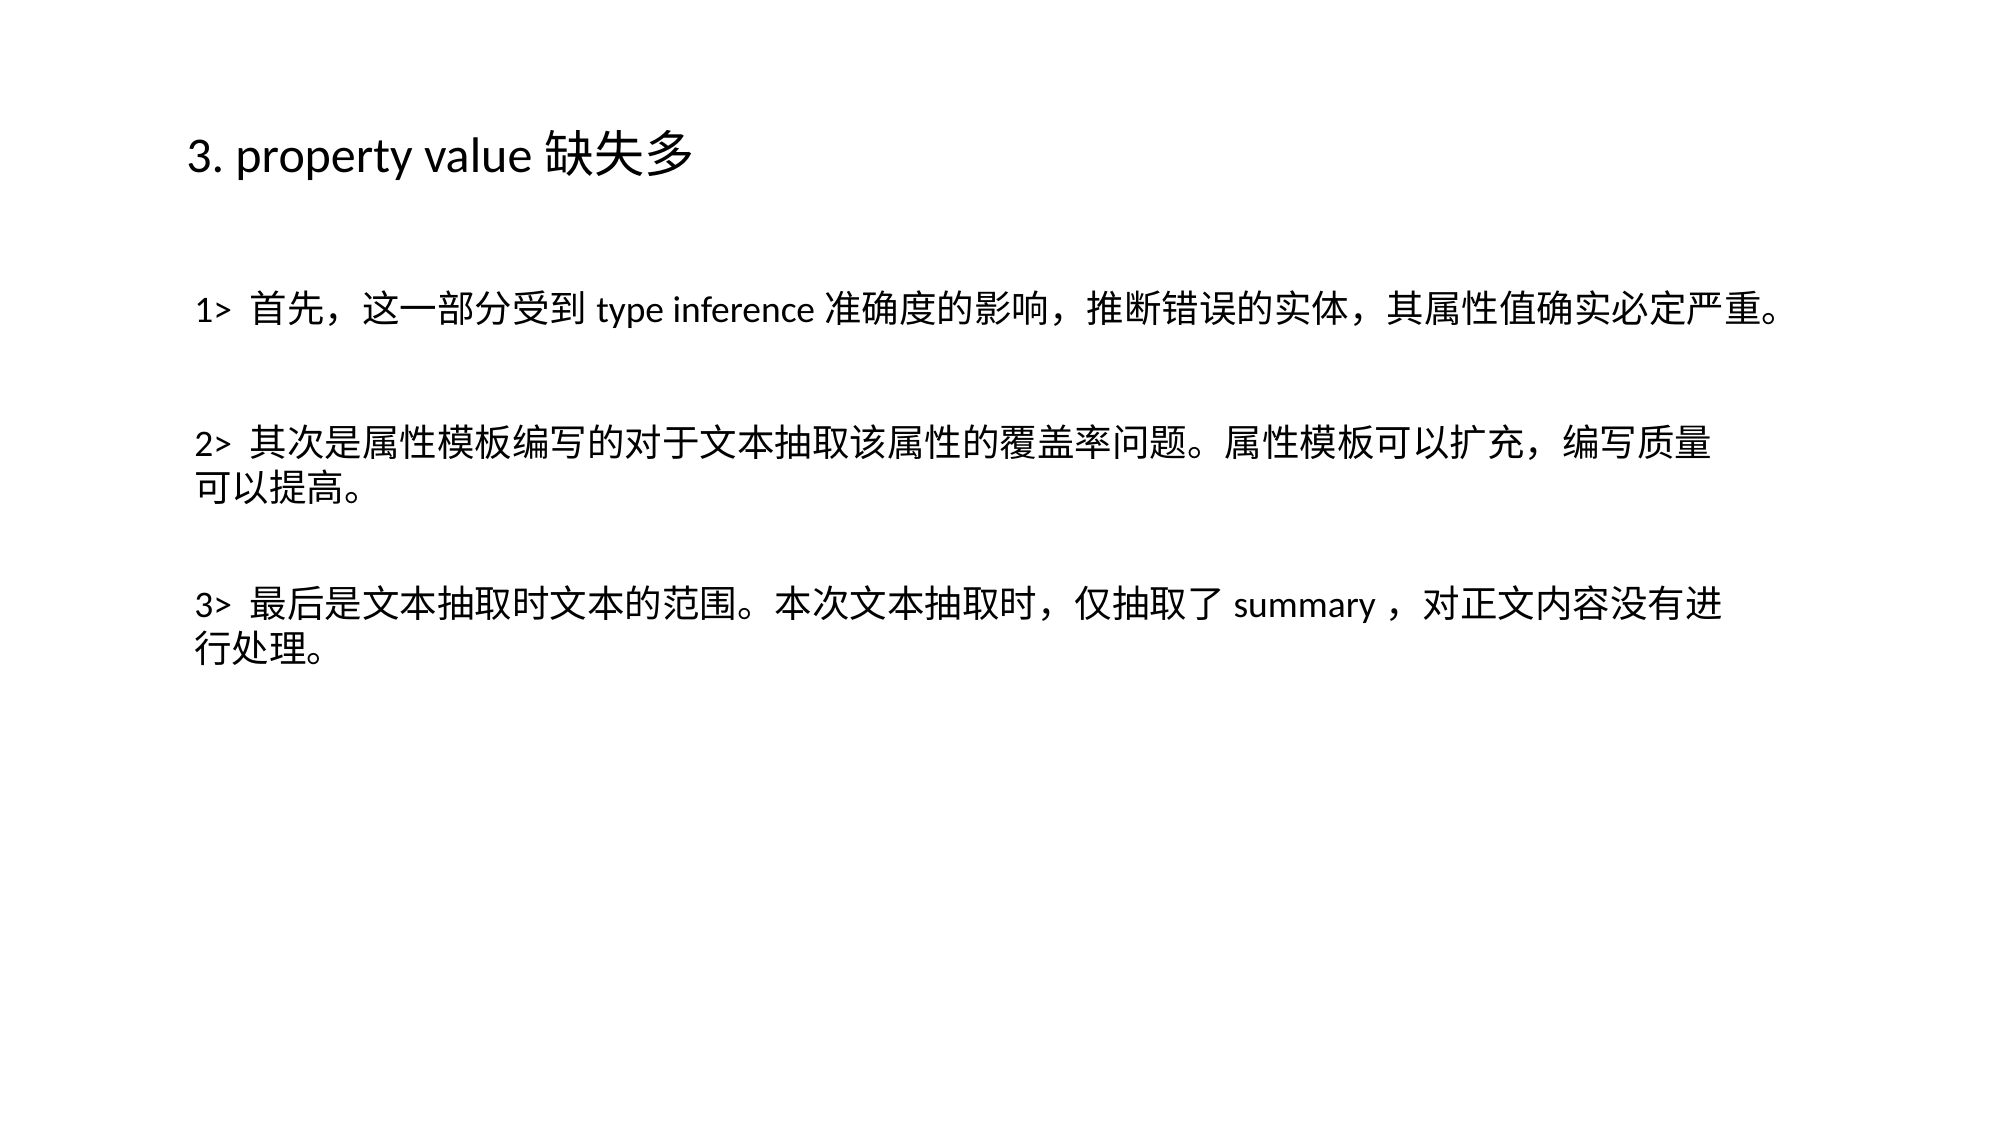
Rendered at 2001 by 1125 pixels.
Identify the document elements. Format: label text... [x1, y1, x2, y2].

text_box 3. property value缺失多 [171, 114, 1954, 190]
text_box 1> 首先，这一部分受到type inference准确度的影响，推断错误的实体，其属性值确实必定严重。 [179, 277, 1805, 338]
text_box 3> 最后是文本抽取时文本的范围。本次文本抽取时，仅抽取了summary，对正文内容没有进行处理。 [179, 572, 1763, 678]
text_box 2> 其次是属性模板编写的对于文本抽取该属性的覆盖率问题。属性模板可以扩充，编写质量可以提高。 [179, 411, 1763, 517]
